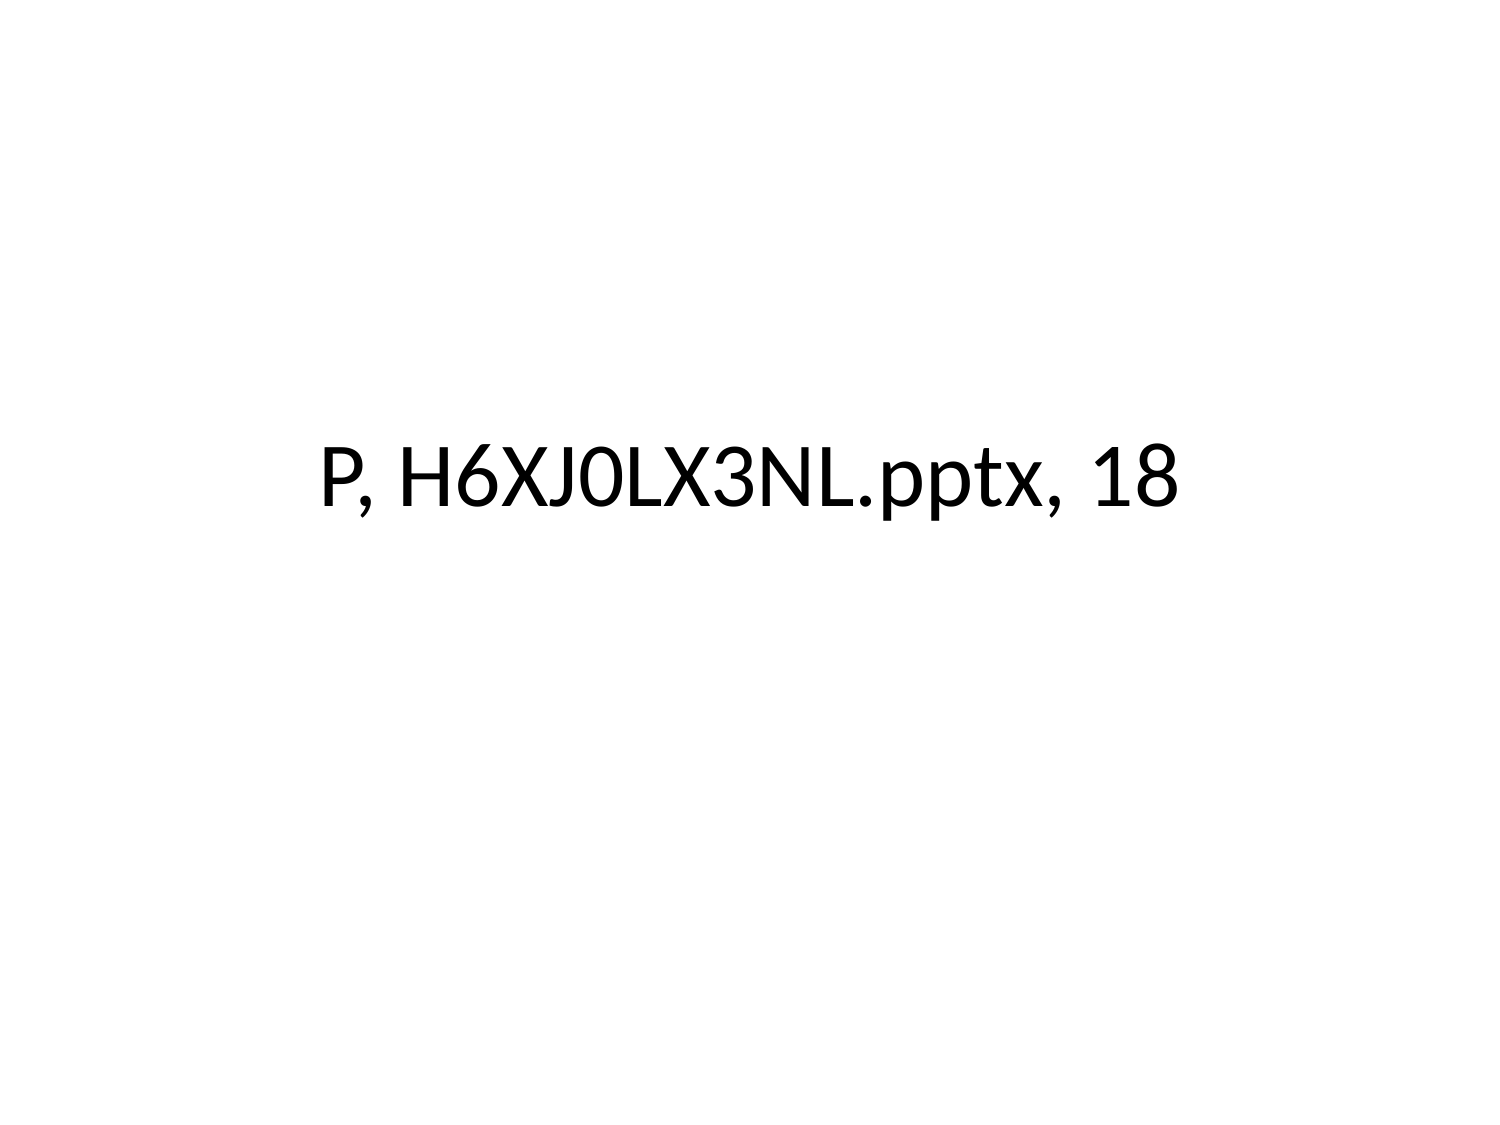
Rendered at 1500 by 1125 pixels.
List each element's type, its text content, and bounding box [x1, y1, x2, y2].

title P, H6XJ0LX3NL.pptx, 18 [112, 349, 1388, 591]
